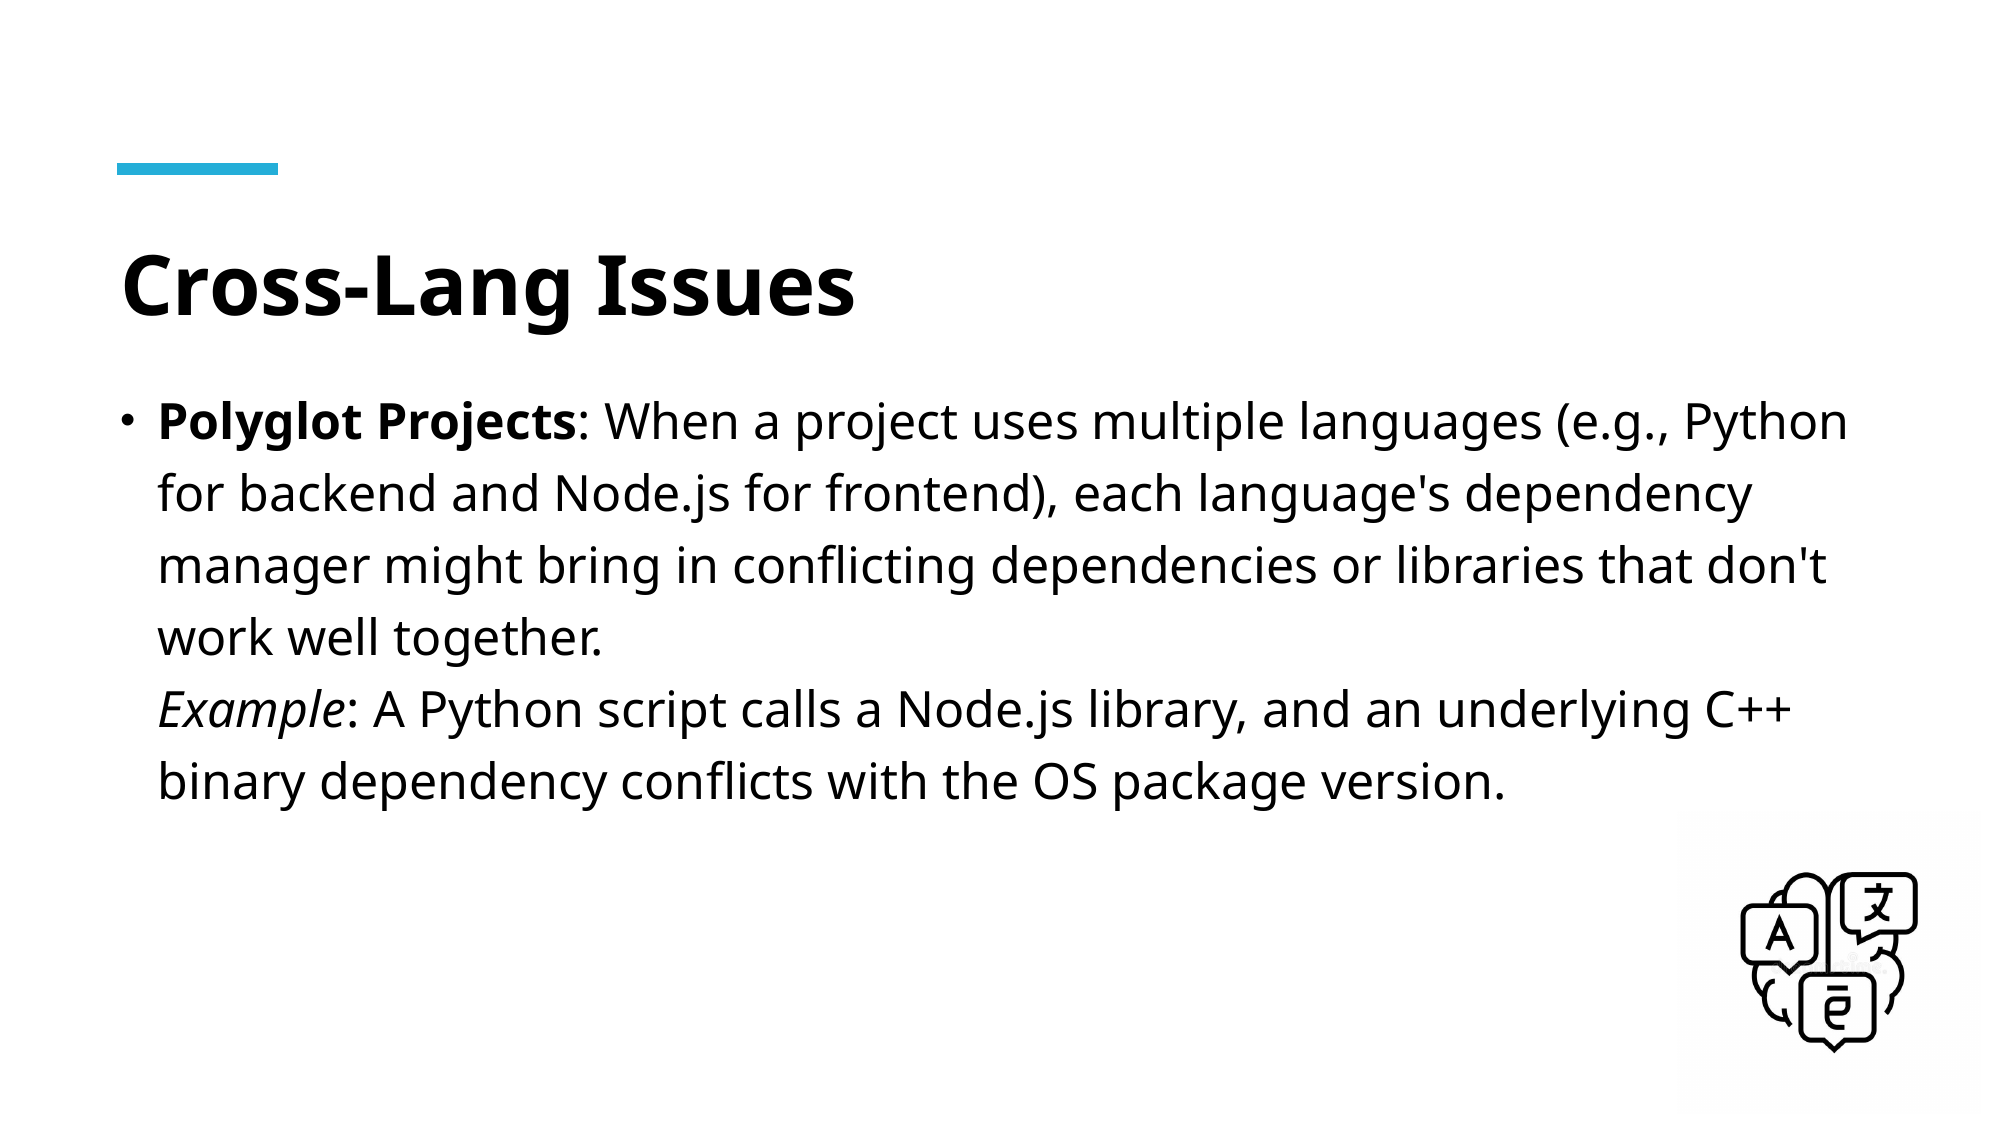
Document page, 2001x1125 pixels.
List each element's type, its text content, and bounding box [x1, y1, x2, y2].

title Cross-Lang Issues [105, 224, 1892, 370]
list Polyglot Projects: When a project uses multiple languages (e.g., Python for backend and Node.js for frontend), each language's dependency manager might bring in conflicting dependencies or libraries that don't work well together. Example: A Python script calls a Node.js library, and an underlying C++ binary dependency conflicts with the OS package version. [105, 370, 1892, 956]
picture [1677, 811, 1981, 1114]
